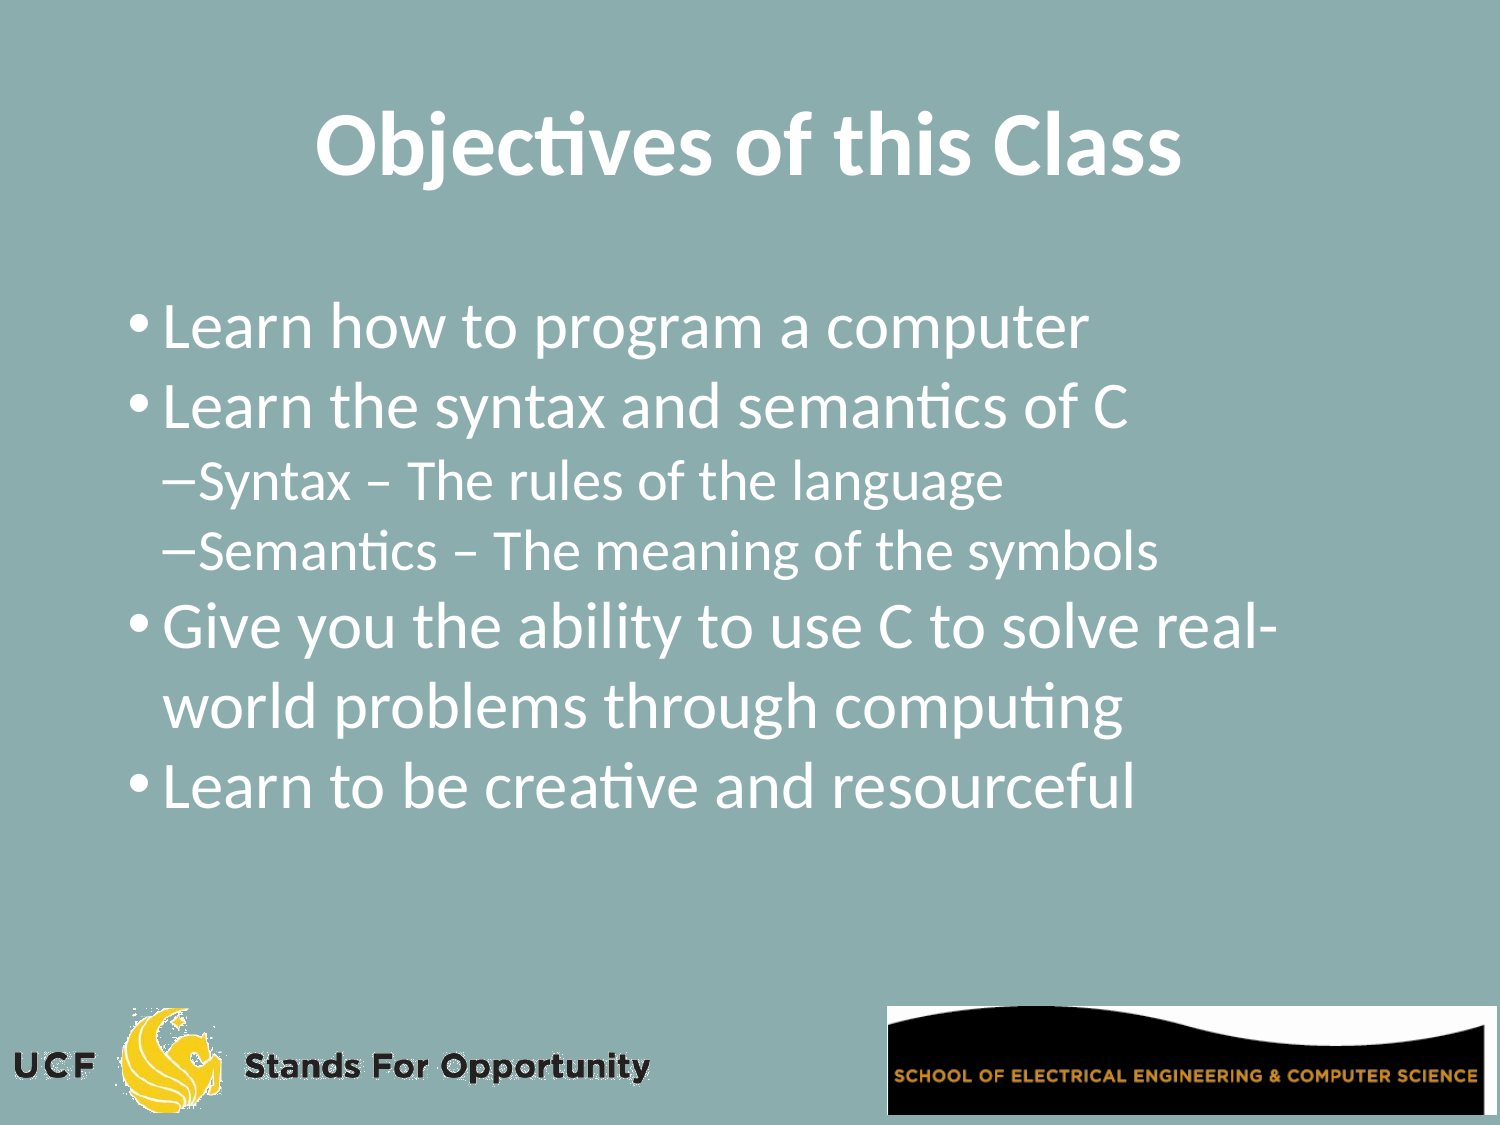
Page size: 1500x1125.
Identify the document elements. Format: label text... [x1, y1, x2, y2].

picture [887, 1006, 1497, 1115]
text_box Learn how to program a computer Learn the syntax and semantics of C Syntax – The rules of the language Semantics – The meaning of the symbols Give you the ability to use C to solve real-world problems through computing Learn to be creative and resourceful [112, 274, 1388, 963]
picture [15, 1008, 650, 1113]
text_box Objectives of this Class [74, 45, 1425, 233]
